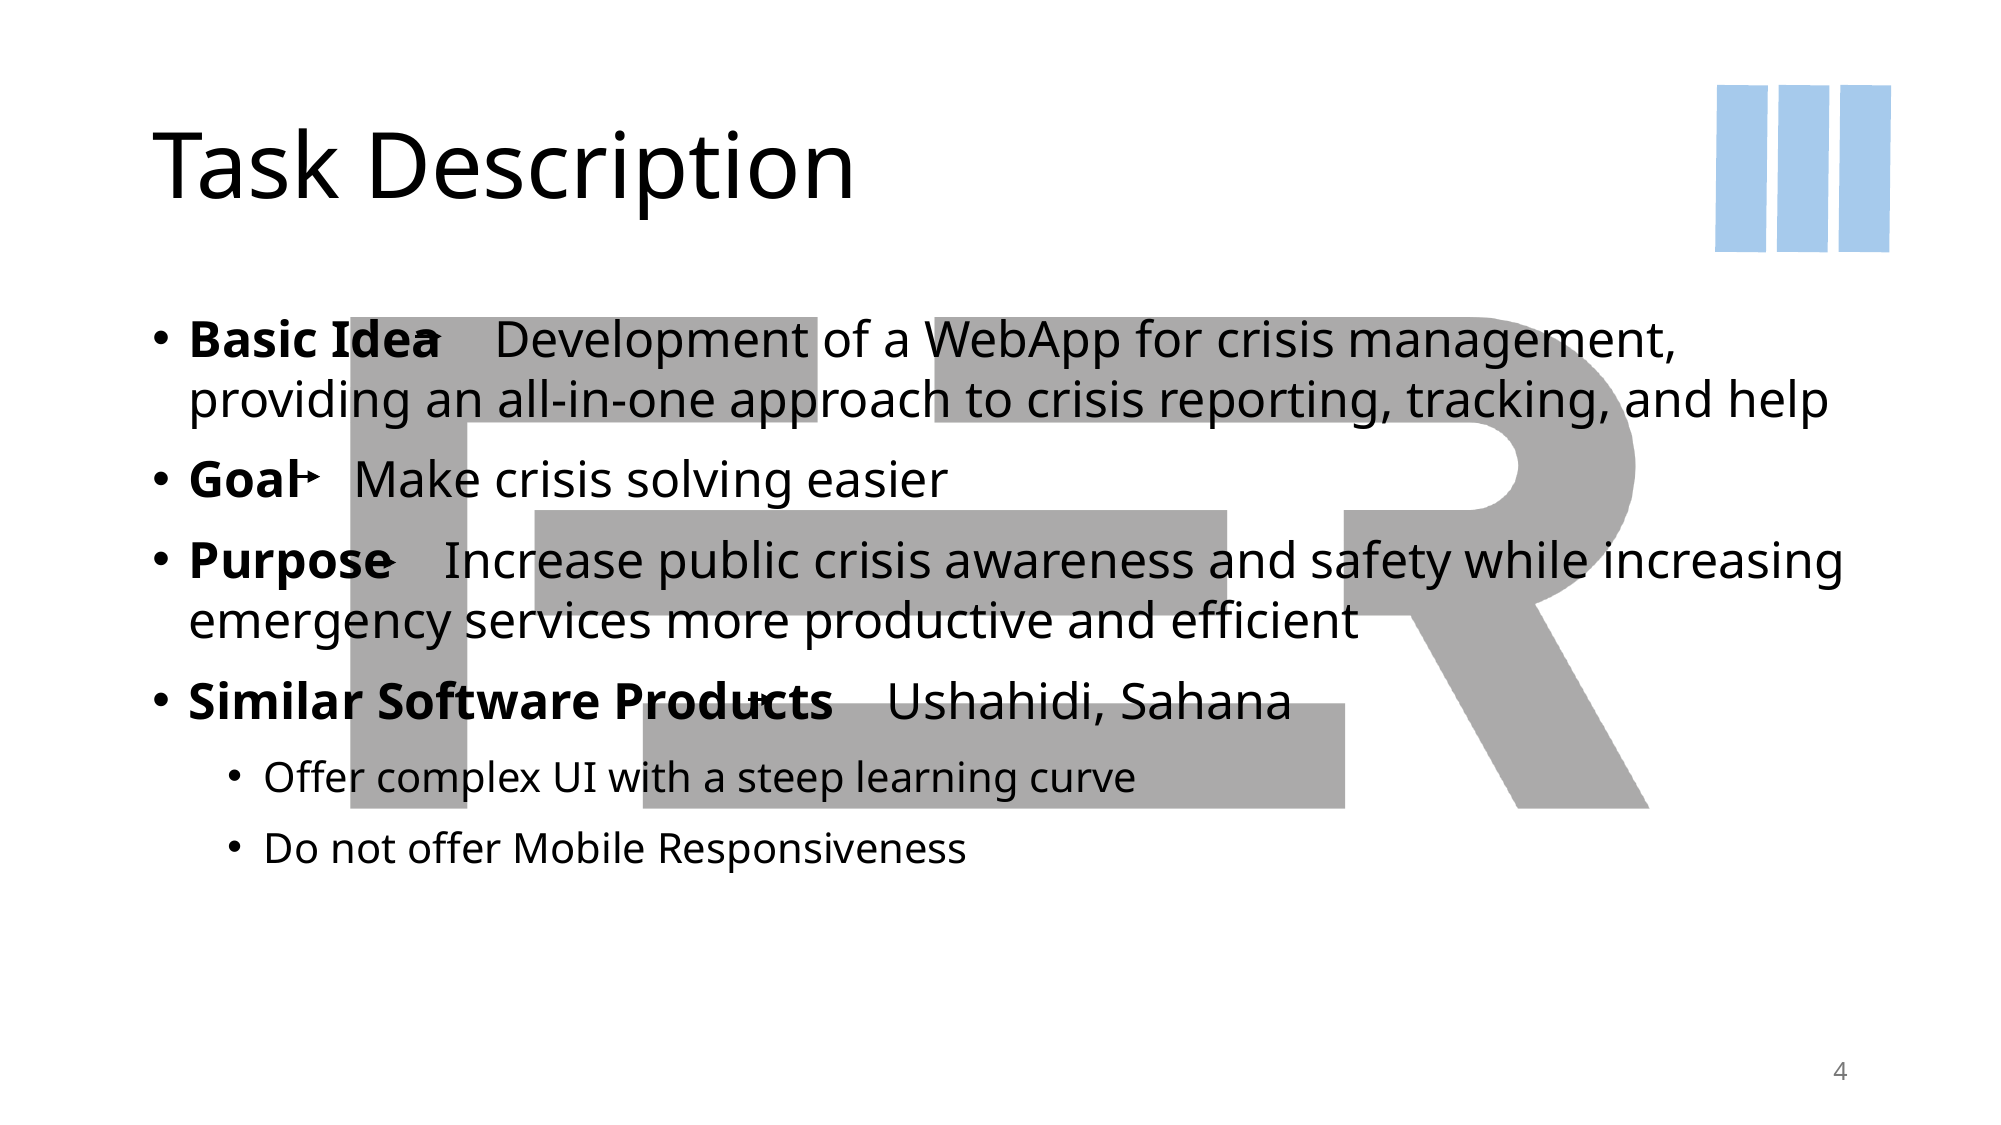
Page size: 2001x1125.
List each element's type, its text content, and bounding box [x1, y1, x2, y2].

slide_number 4 [1412, 1042, 1863, 1103]
list Basic Idea Development of a WebApp for crisis management, providing an all-in-one approach to crisis reporting, tracking, and help Goal Make crisis solving easier Purpose Increase public crisis awareness and safety while increasing emergency services more productive and efficient Similar Software Products Ushahidi, Sahana Offer complex UI with a steep learning curve Do not offer Mobile Responsiveness [137, 299, 1863, 1014]
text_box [1715, 84, 1891, 253]
title Task Description [137, 59, 1863, 278]
